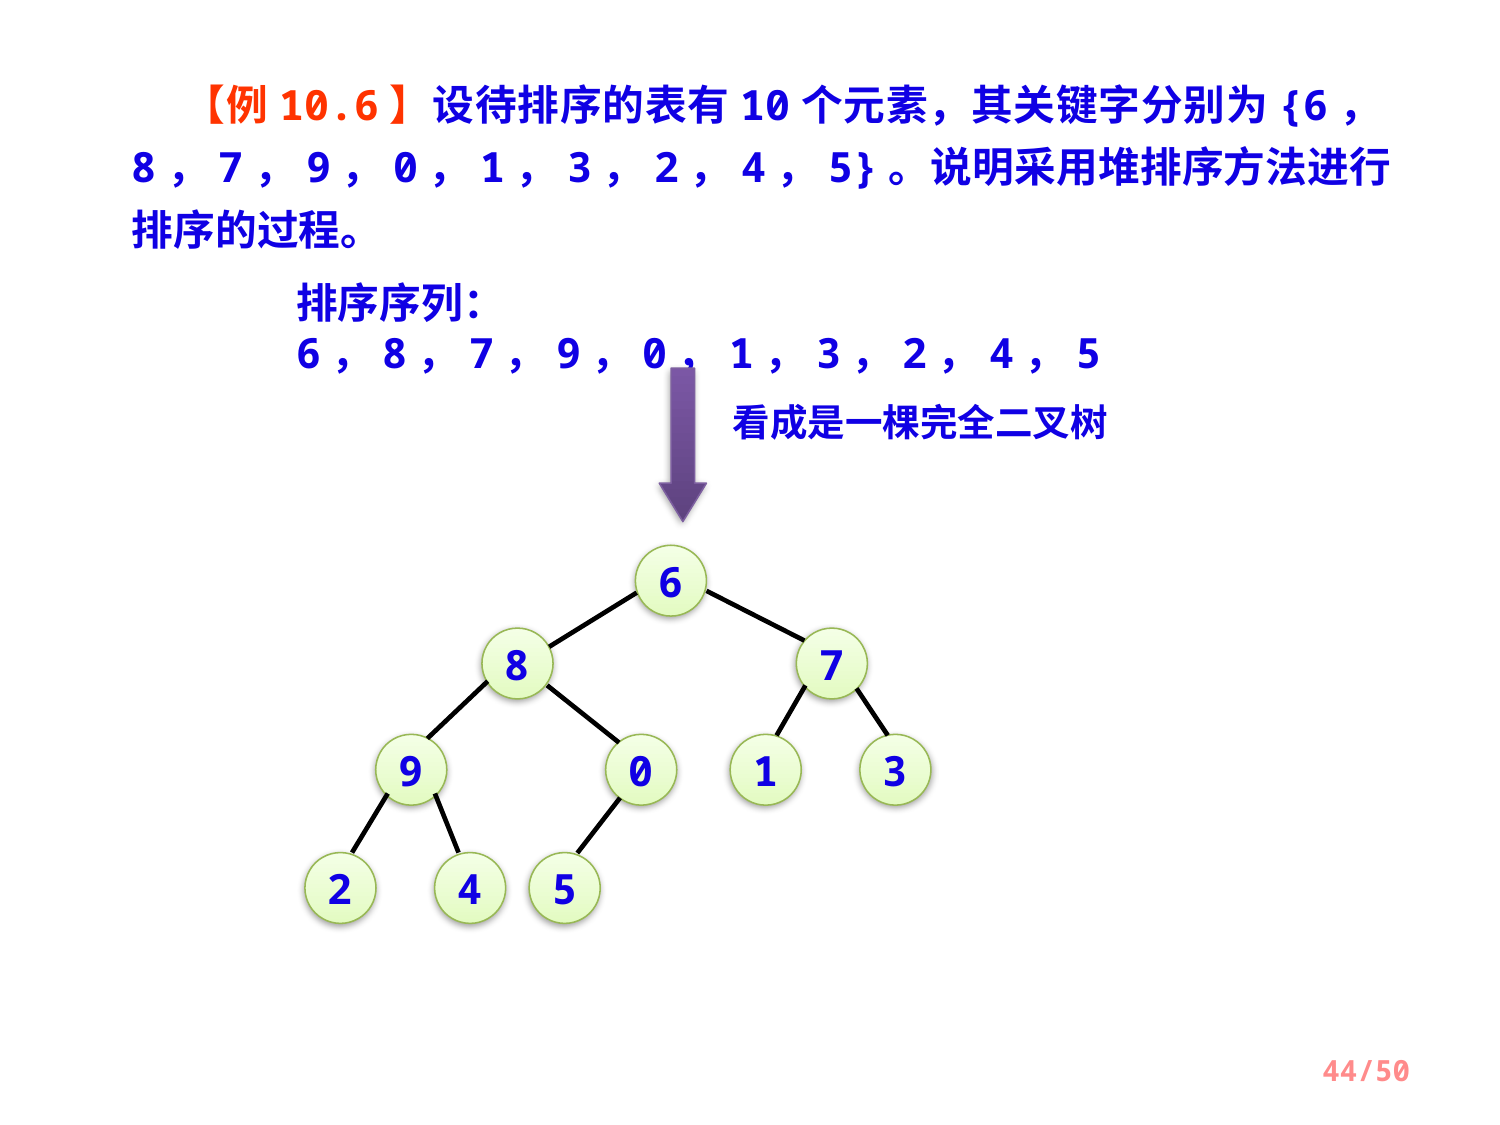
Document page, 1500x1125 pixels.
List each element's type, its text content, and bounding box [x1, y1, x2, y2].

text_box 排序序列：6，8，7，9，0，1，3，2，4，5 [281, 269, 1266, 384]
slide_number 44/50 [1074, 1042, 1425, 1103]
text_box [304, 545, 932, 924]
text_box 【例10.6】设待排序的表有10个元素，其关键字分别为{6，8，7，9，0，1，3，2，4，5}。说明采用堆排序方法进行排序的过程。 [117, 58, 1407, 261]
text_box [659, 367, 1309, 522]
